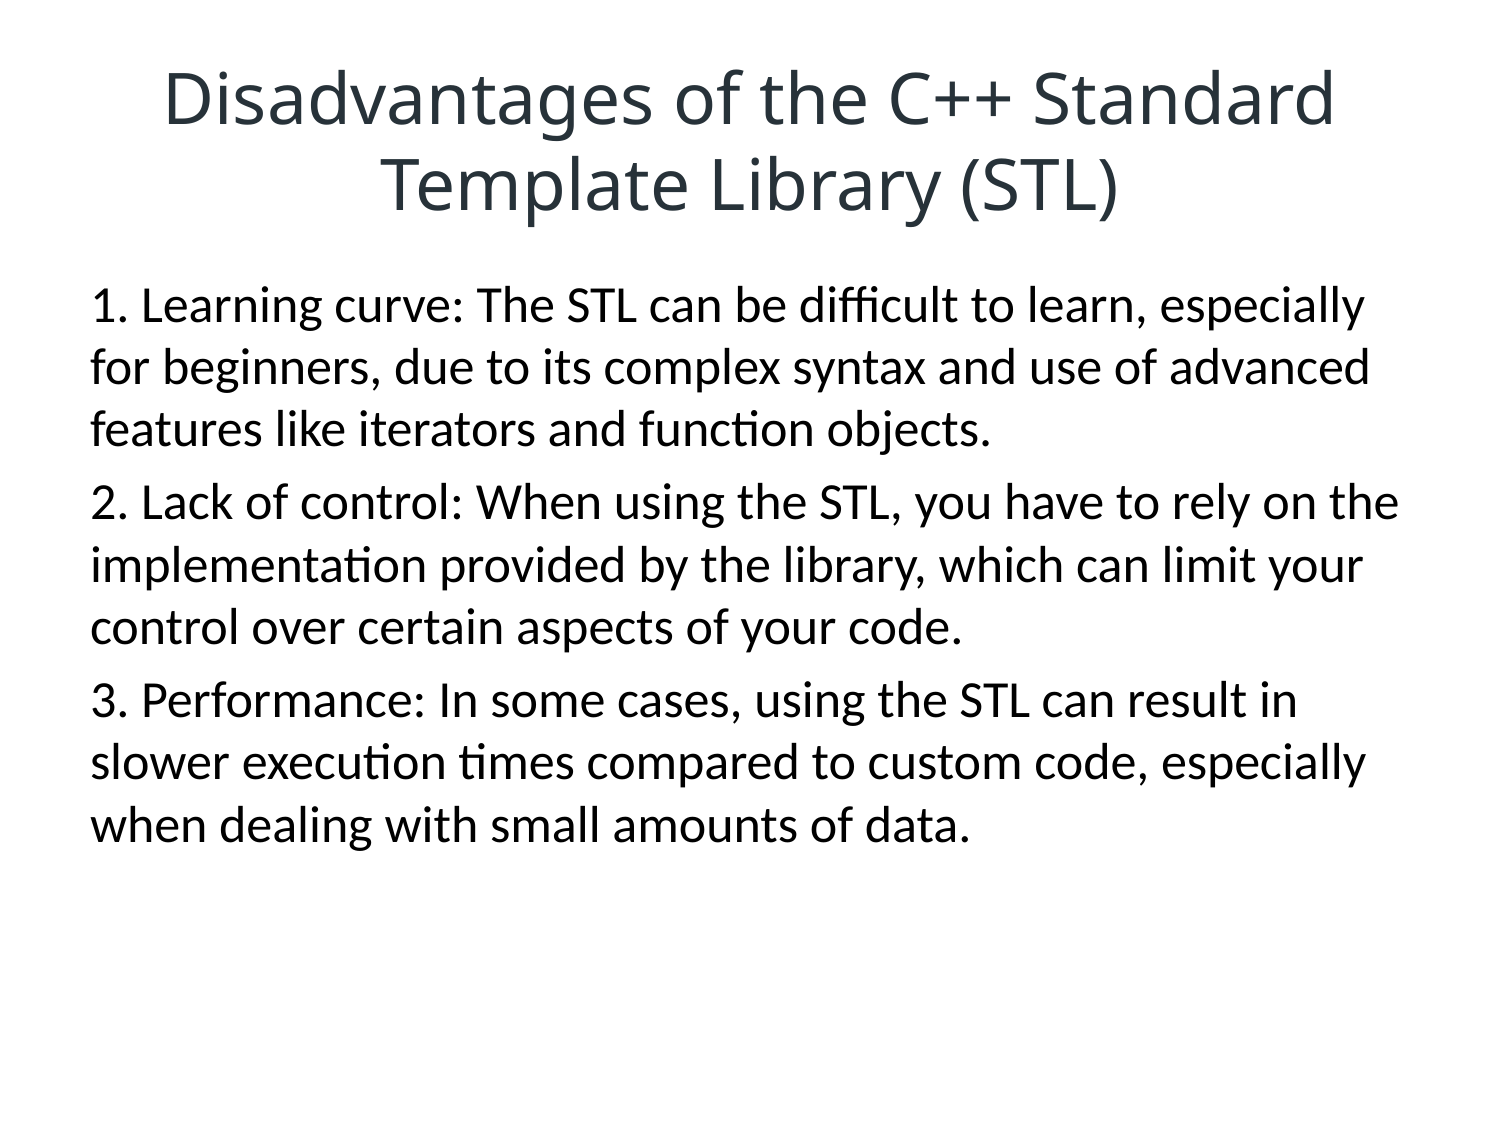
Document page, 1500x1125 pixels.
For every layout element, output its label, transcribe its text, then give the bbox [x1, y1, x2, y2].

title Disadvantages of the C++ Standard Template Library (STL) [75, 45, 1425, 233]
list 1. Learning curve: The STL can be difficult to learn, especially for beginners, due to its complex syntax and use of advanced features like iterators and function objects. 2. Lack of control: When using the STL, you have to rely on the implementation provided by the library, which can limit your control over certain aspects of your code. 3. Performance: In some cases, using the STL can result in slower execution times compared to custom code, especially when dealing with small amounts of data. [75, 262, 1425, 1005]
